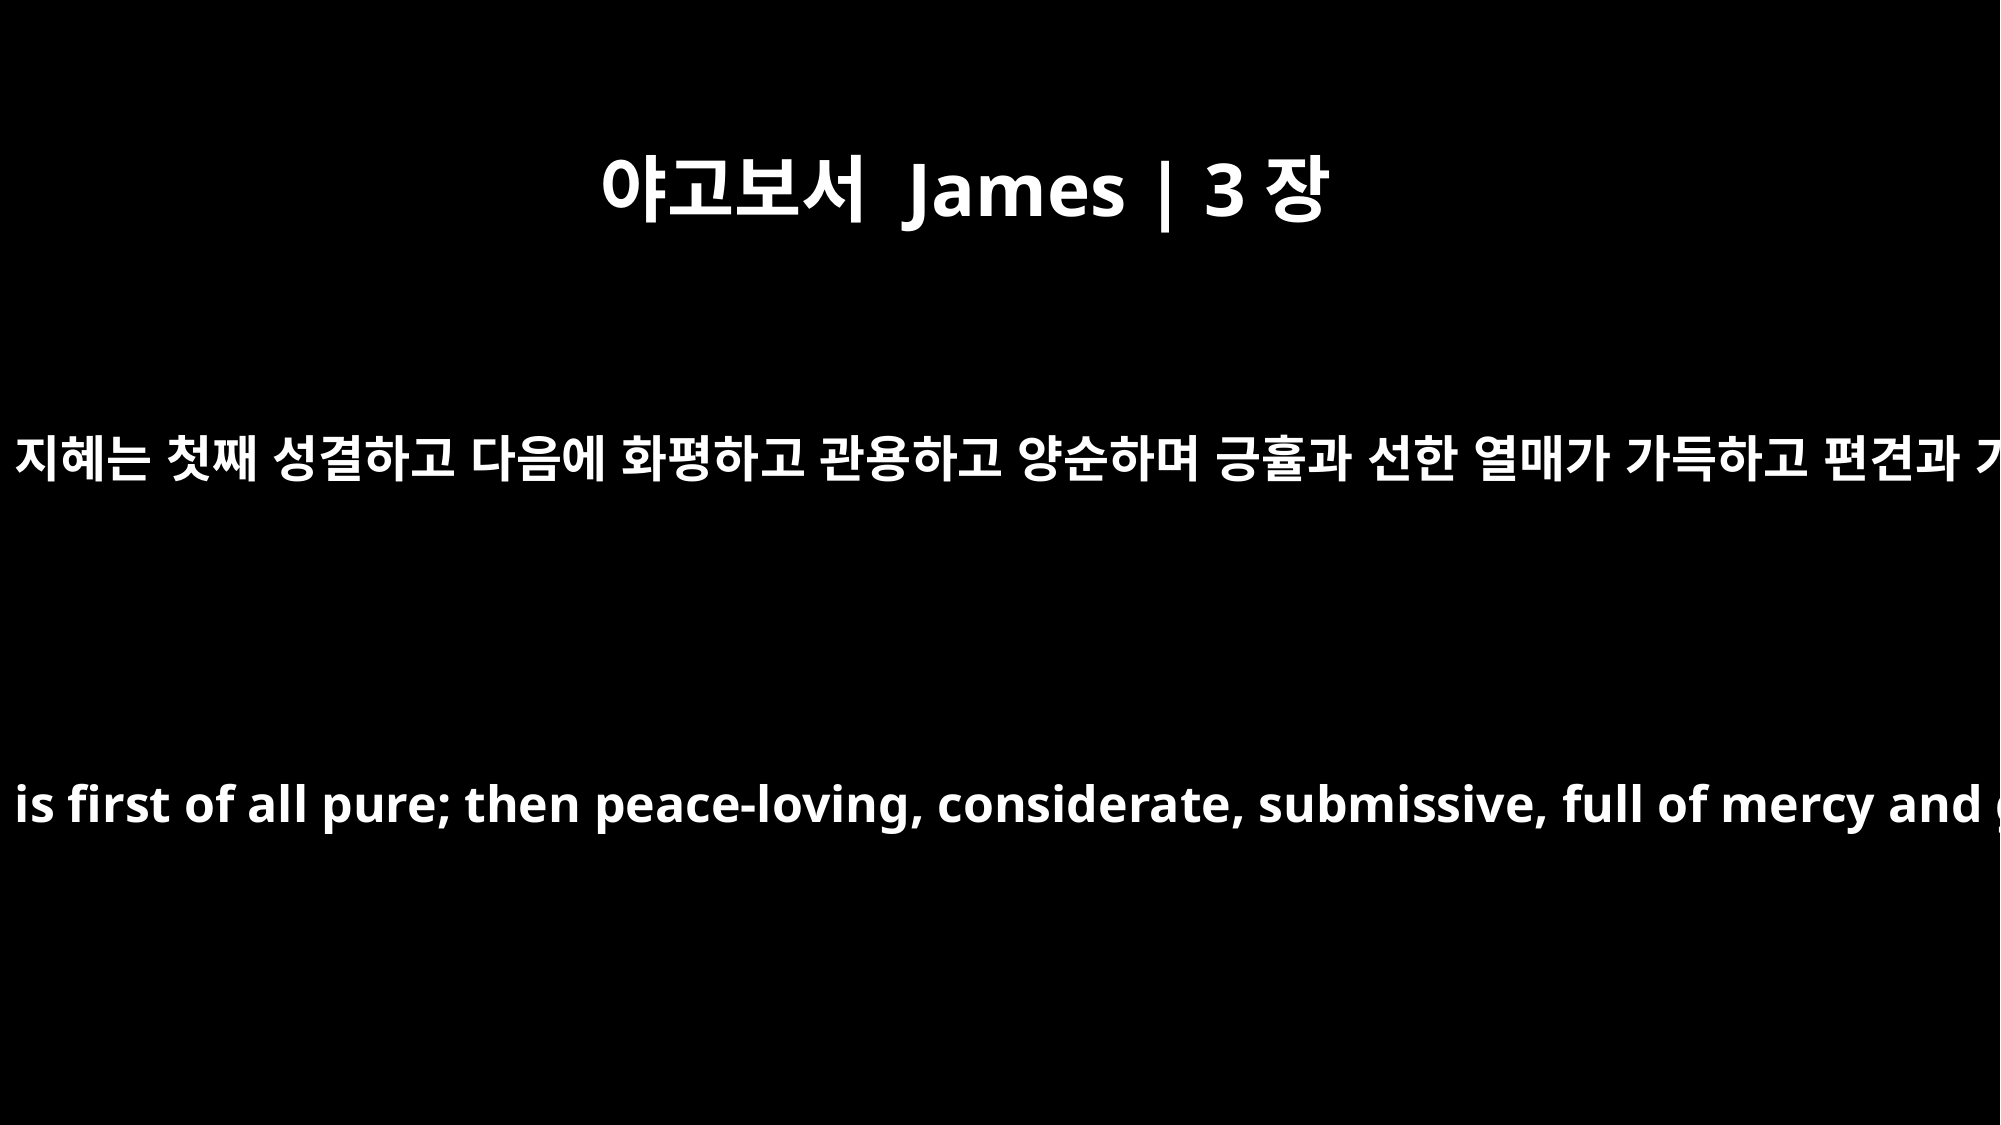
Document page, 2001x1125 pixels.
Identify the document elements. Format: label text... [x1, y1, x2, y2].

text_box 야고보서 James | 3장 [585, 136, 1347, 239]
text_box But the wisdom that comes from heaven is first of all pure; then peace-loving, considerate, submissive, full of mercy and good fruit, impartial and sincere. [0, 764, 2000, 840]
text_box 17 오직 위로부터 난 지혜는 첫째 성결하고 다음에 화평하고 관용하고 양순하며 긍휼과 선한 열매가 가득하고 편견과 거짓이 없나니 [0, 359, 2000, 495]
